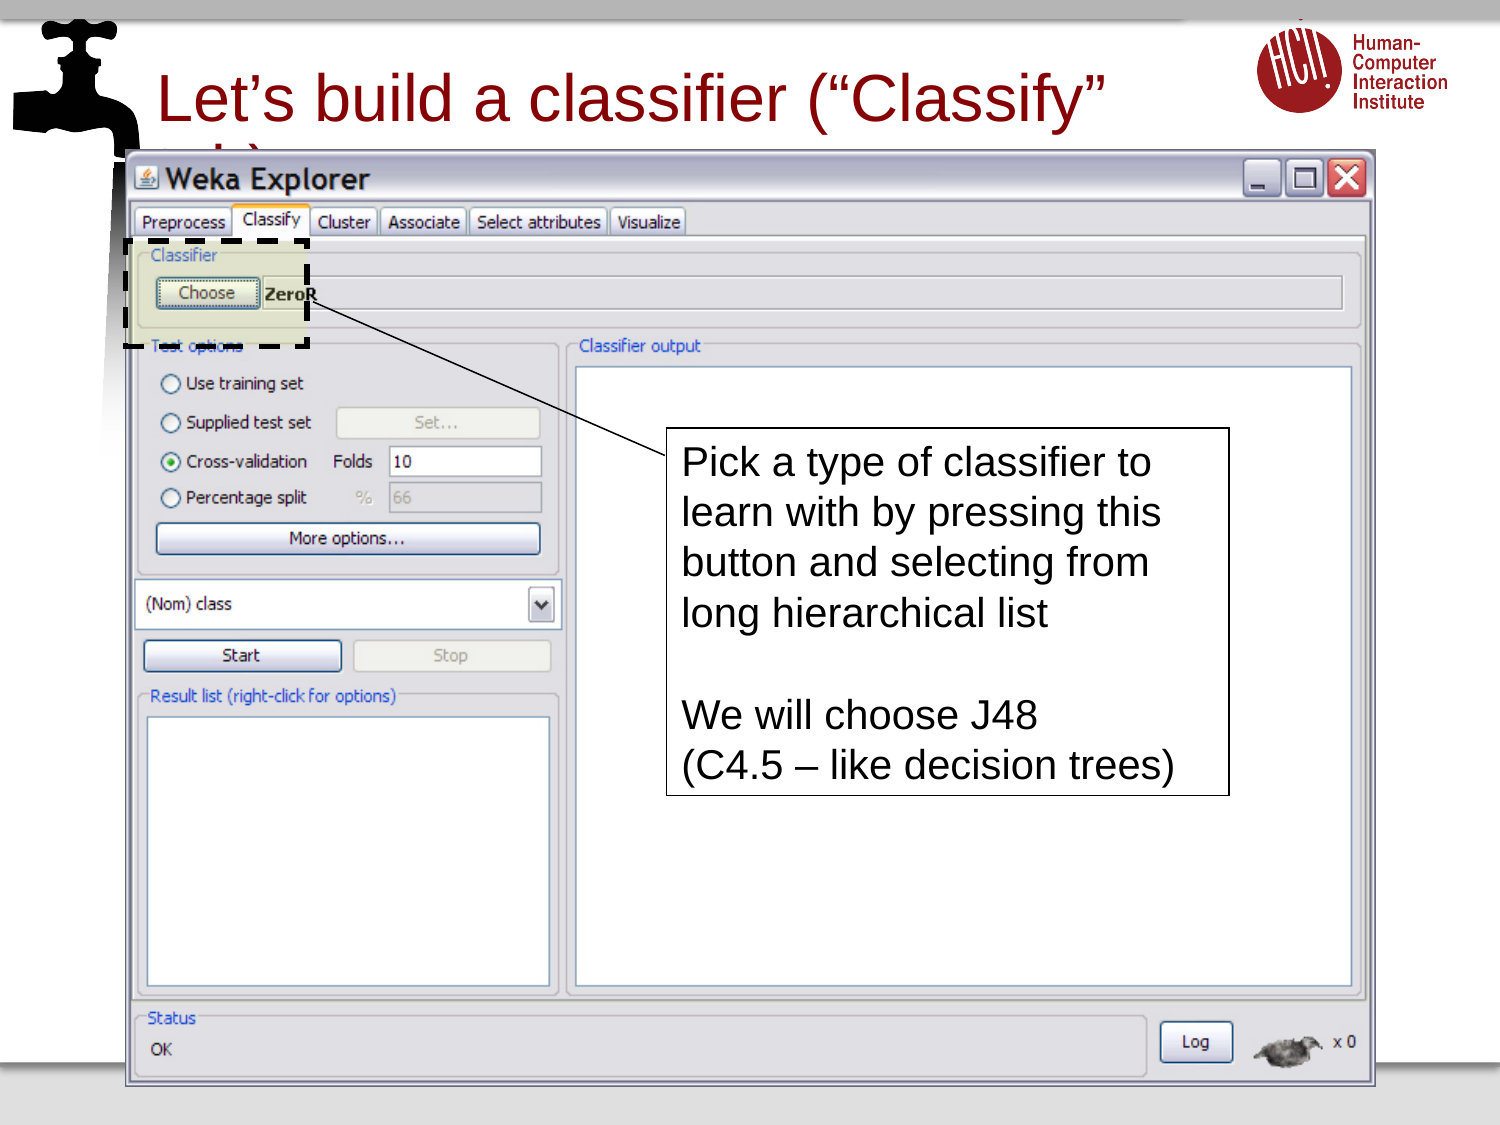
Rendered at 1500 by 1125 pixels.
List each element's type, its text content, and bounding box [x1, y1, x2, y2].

picture [1257, 20, 1447, 113]
title Let’s build a classifier (“Classify” tab) [156, 50, 1187, 147]
picture [13, 20, 1377, 1088]
